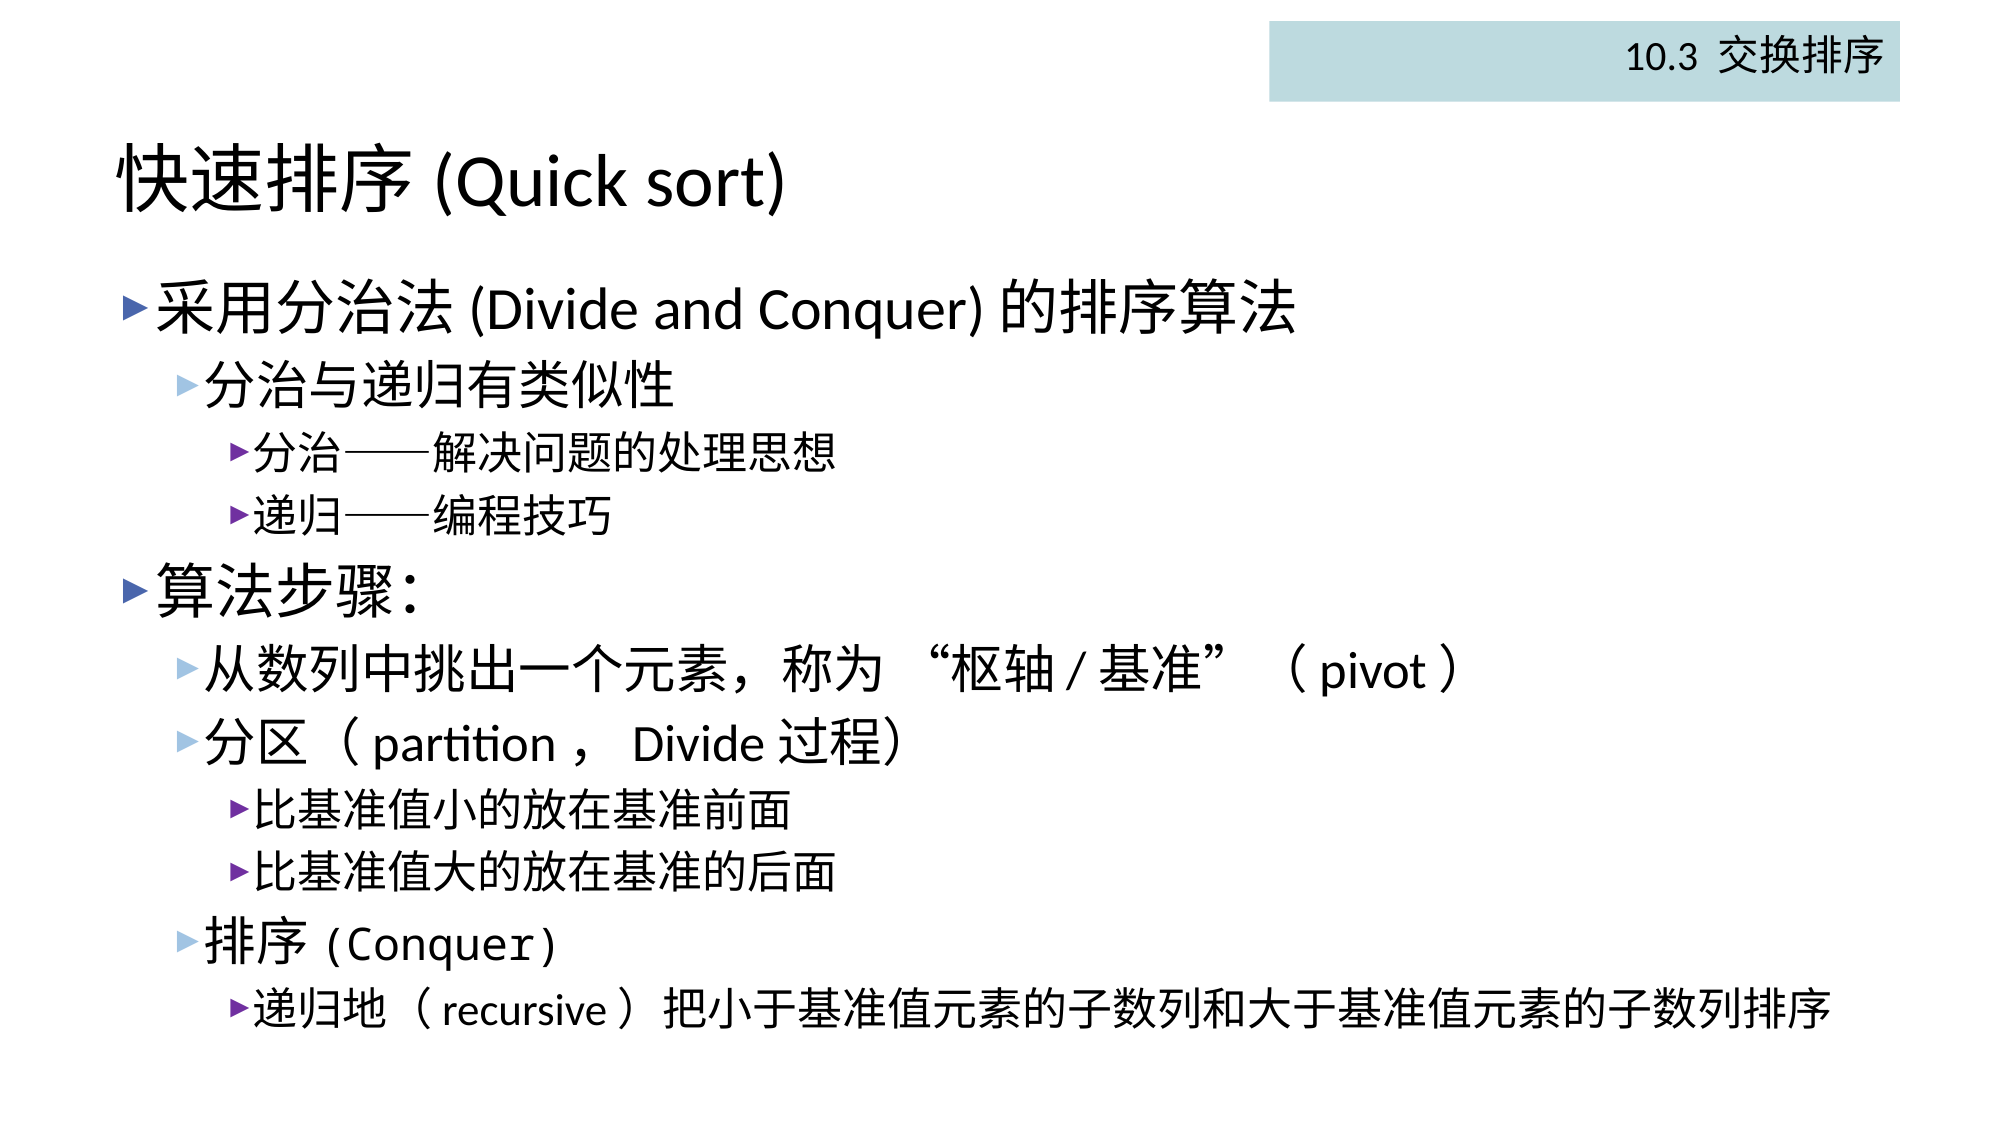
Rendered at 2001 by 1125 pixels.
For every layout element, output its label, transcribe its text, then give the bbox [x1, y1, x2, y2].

title 快速排序(Quick sort) [99, 120, 1900, 233]
list 采用分治法(Divide and Conquer)的排序算法 分治与递归有类似性 分治——解决问题的处理思想 递归——编程技巧 算法步骤： 从数列中挑出一个元素，称为 “枢轴/基准”（pivot） 分区（partition，Divide过程） 比基准值小的放在基准前面 比基准值大的放在基准的后面 排序(Conquer) 递归地（recursive）把小于基准值元素的子数列和大于基准值元素的子数列排序 [99, 262, 1900, 1044]
list 10.3 交换排序 [1269, 21, 1900, 102]
